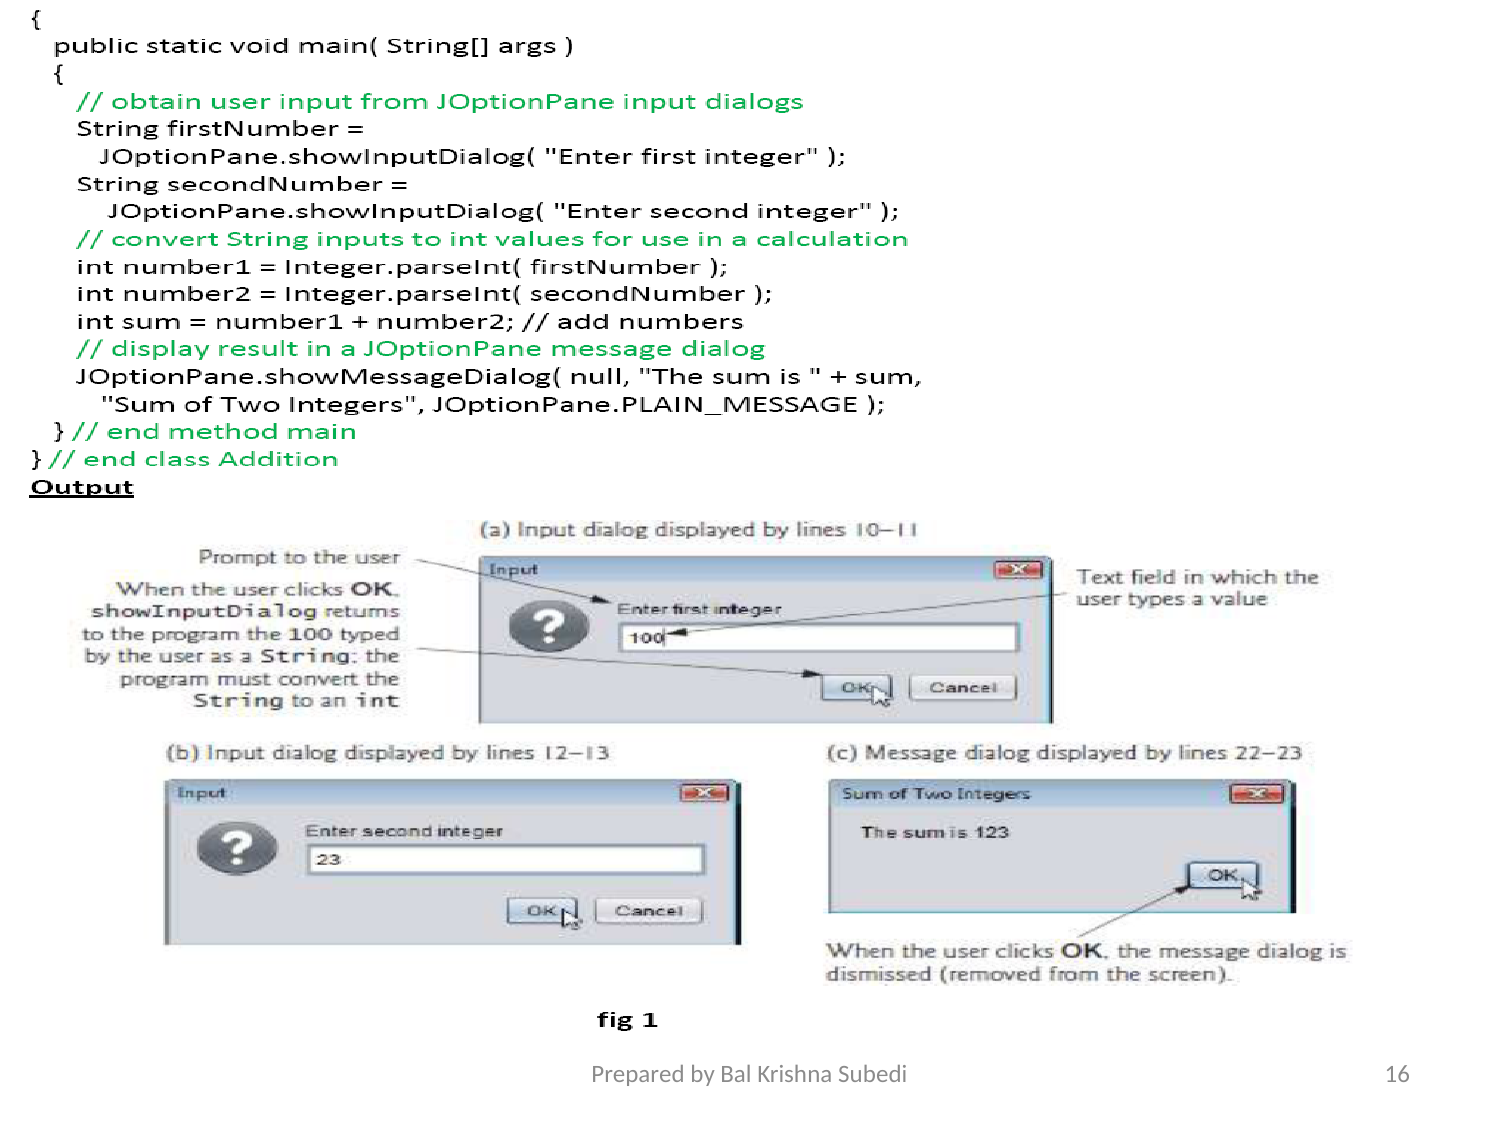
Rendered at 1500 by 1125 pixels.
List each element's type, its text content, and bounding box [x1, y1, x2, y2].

picture [0, 0, 1476, 1038]
slide_number 16 [1074, 1046, 1425, 1103]
footer Prepared by Bal Krishna Subedi [512, 1046, 988, 1103]
